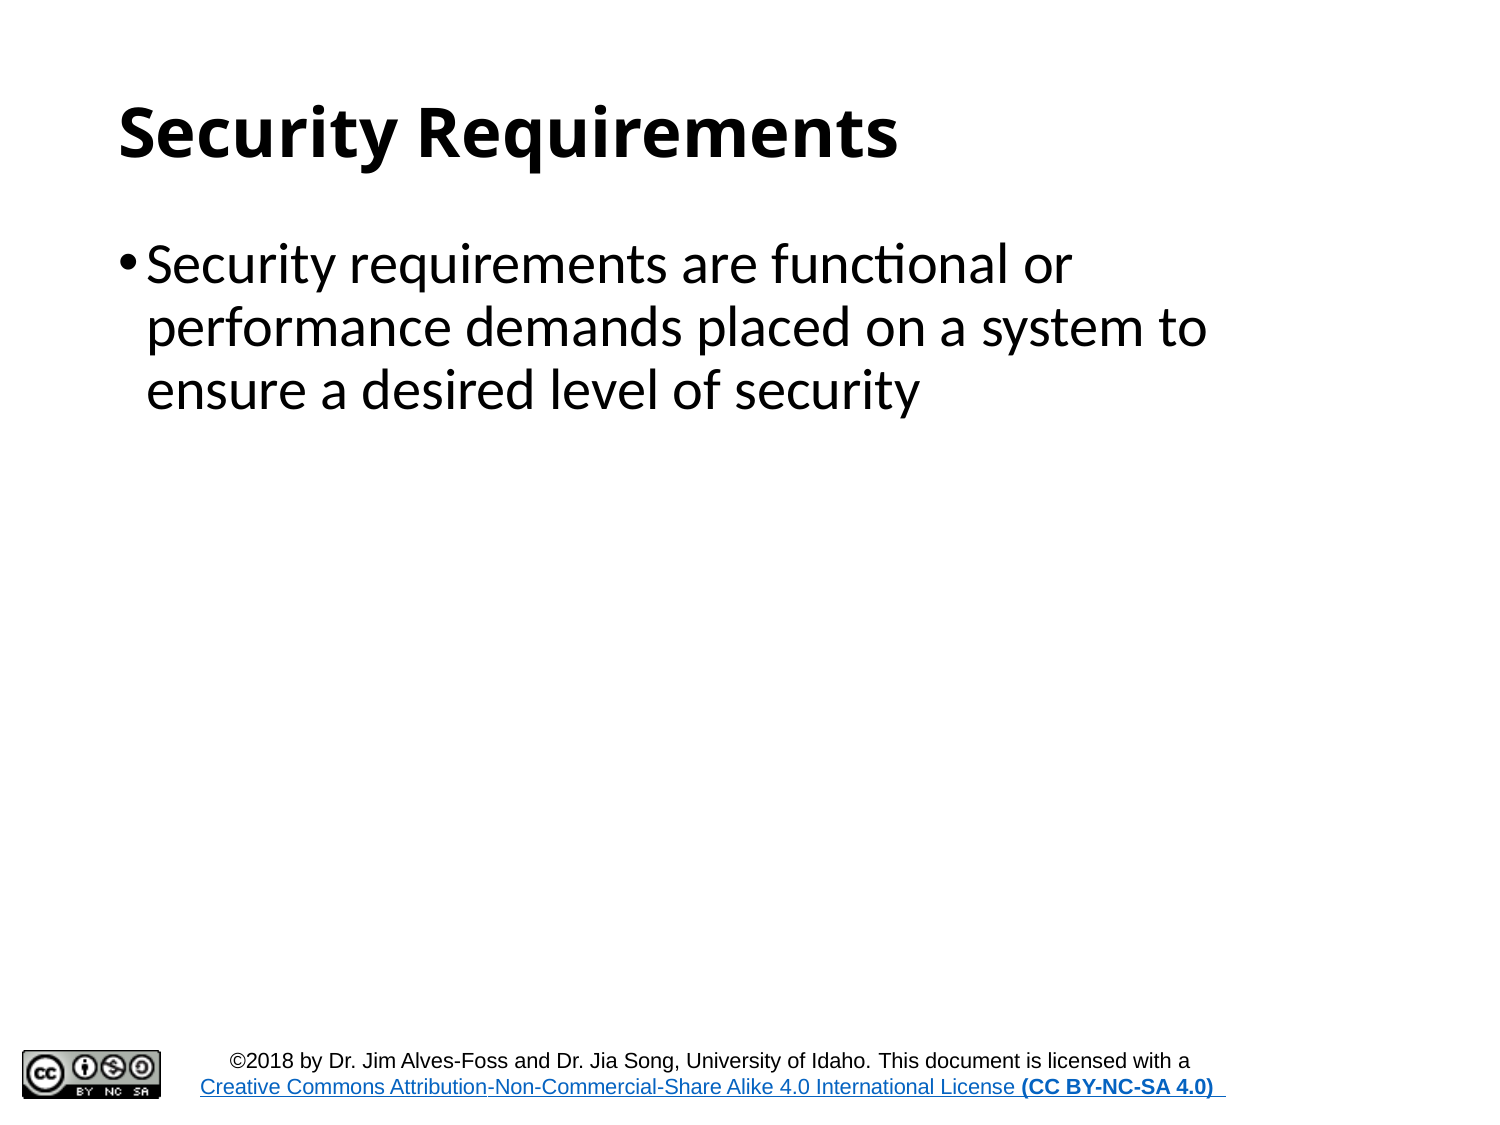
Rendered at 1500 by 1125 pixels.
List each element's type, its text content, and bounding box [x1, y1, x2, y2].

picture [22, 1050, 161, 1099]
title Security Requirements [102, 59, 1398, 211]
list Security requirements are functional or performance demands placed on a system to ensure a desired level of security [102, 225, 1398, 1014]
